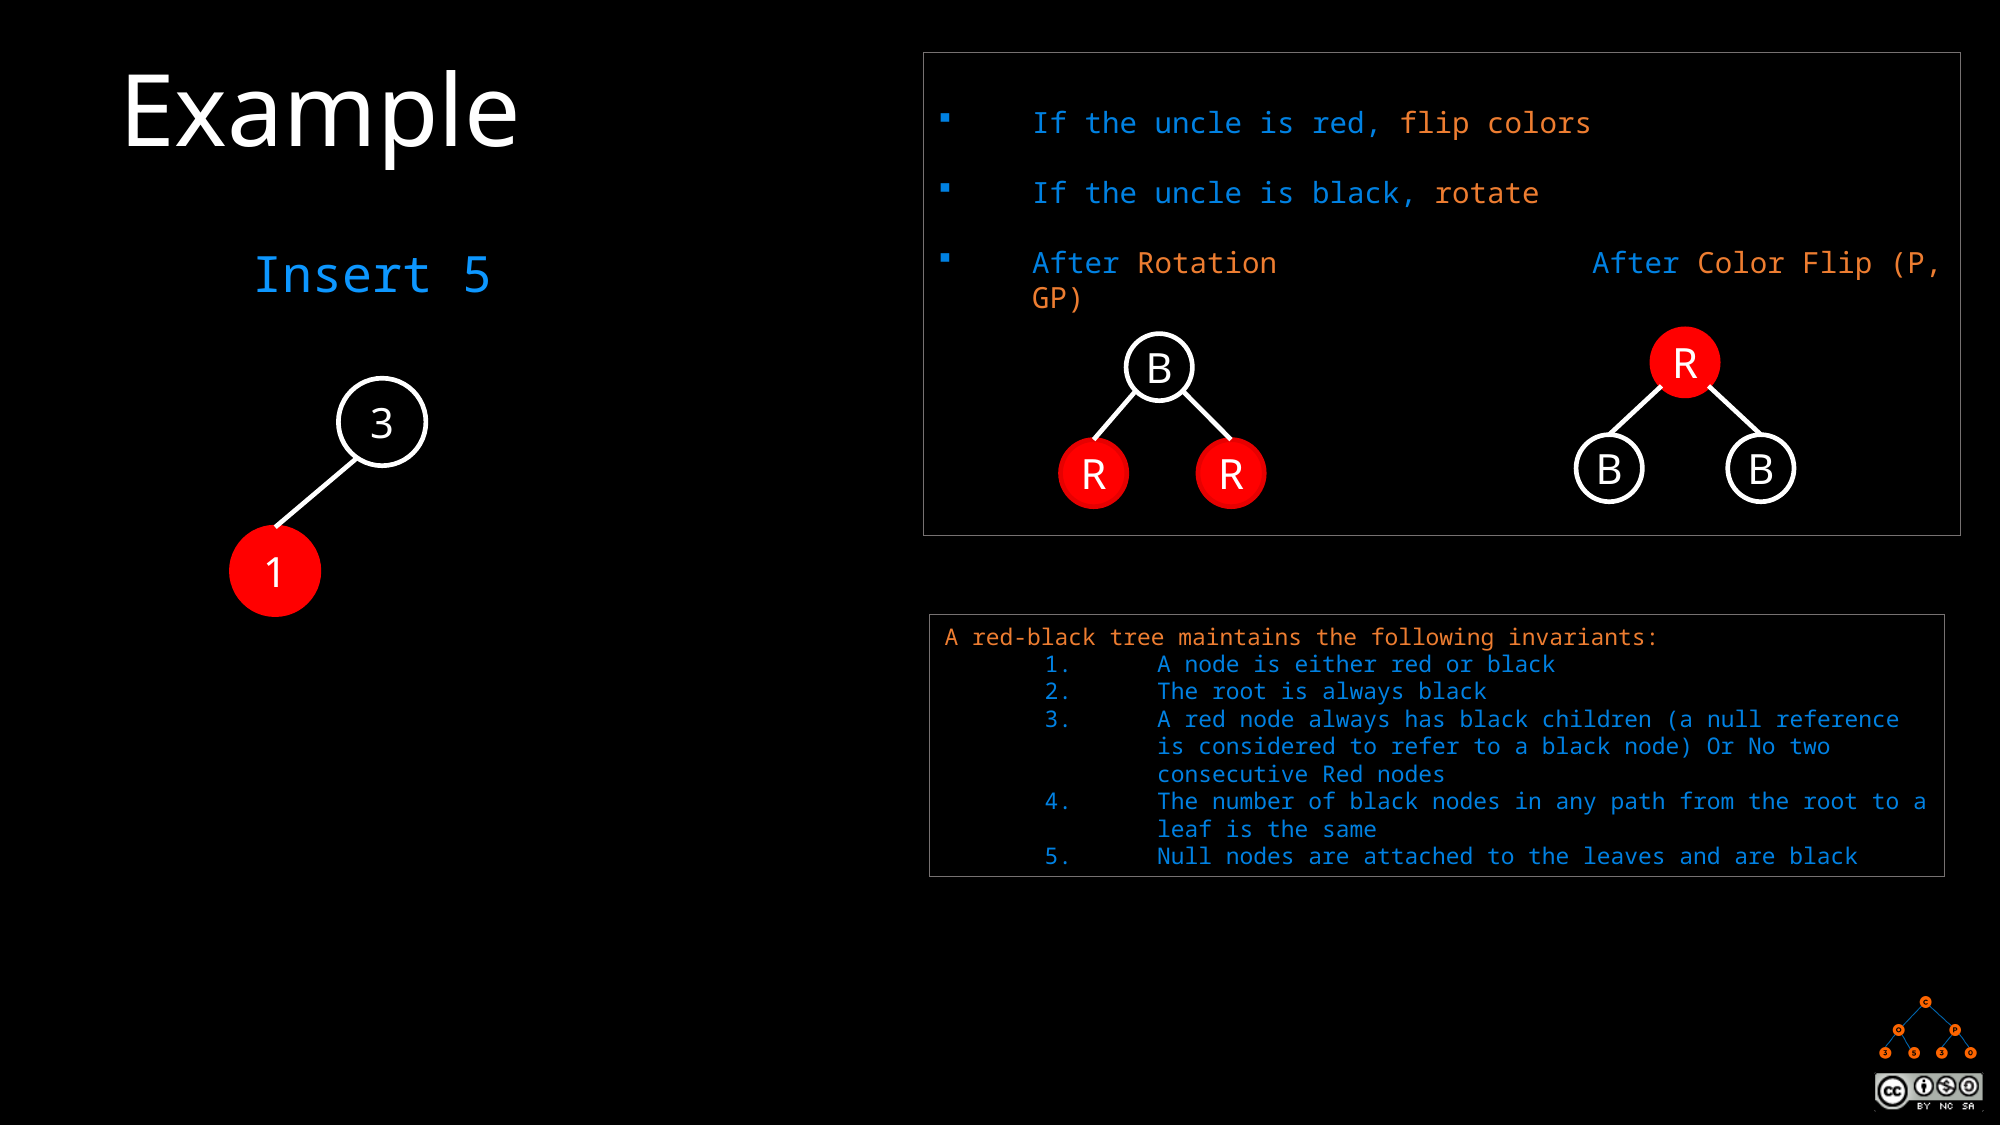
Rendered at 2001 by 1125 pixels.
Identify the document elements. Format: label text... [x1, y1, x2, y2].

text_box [923, 52, 2000, 536]
text_box A red-black tree maintains the following invariants: A node is either red or black The root is always black A red node always has black children (a null reference is considered to refer to a black node) Or No two consecutive Red nodes The number of black nodes in any path from the root to a leaf is the same Null nodes are attached to the leaves and are black [929, 614, 1945, 877]
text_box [1859, 988, 1998, 1112]
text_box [275, 457, 357, 528]
text_box 3 [337, 377, 427, 467]
text_box Insert 5 [137, 235, 550, 311]
text_box Example [104, 0, 1686, 176]
text_box 1 [230, 526, 320, 616]
